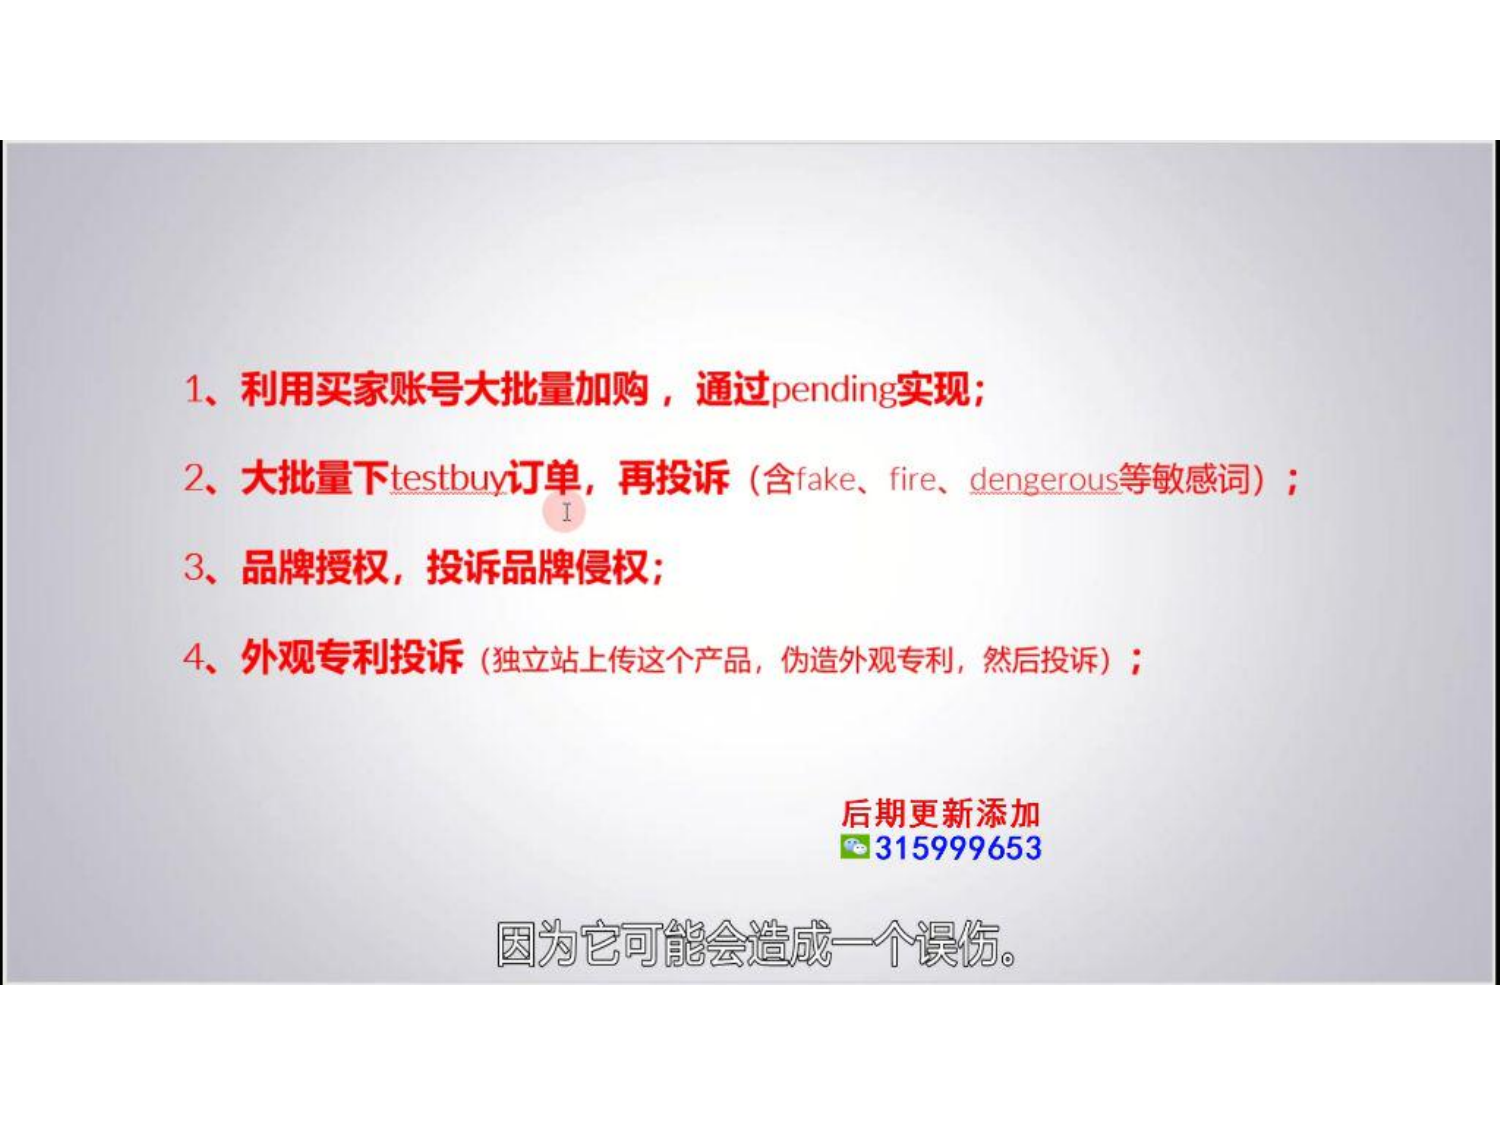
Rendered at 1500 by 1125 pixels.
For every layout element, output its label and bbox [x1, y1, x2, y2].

picture [0, 140, 1500, 985]
